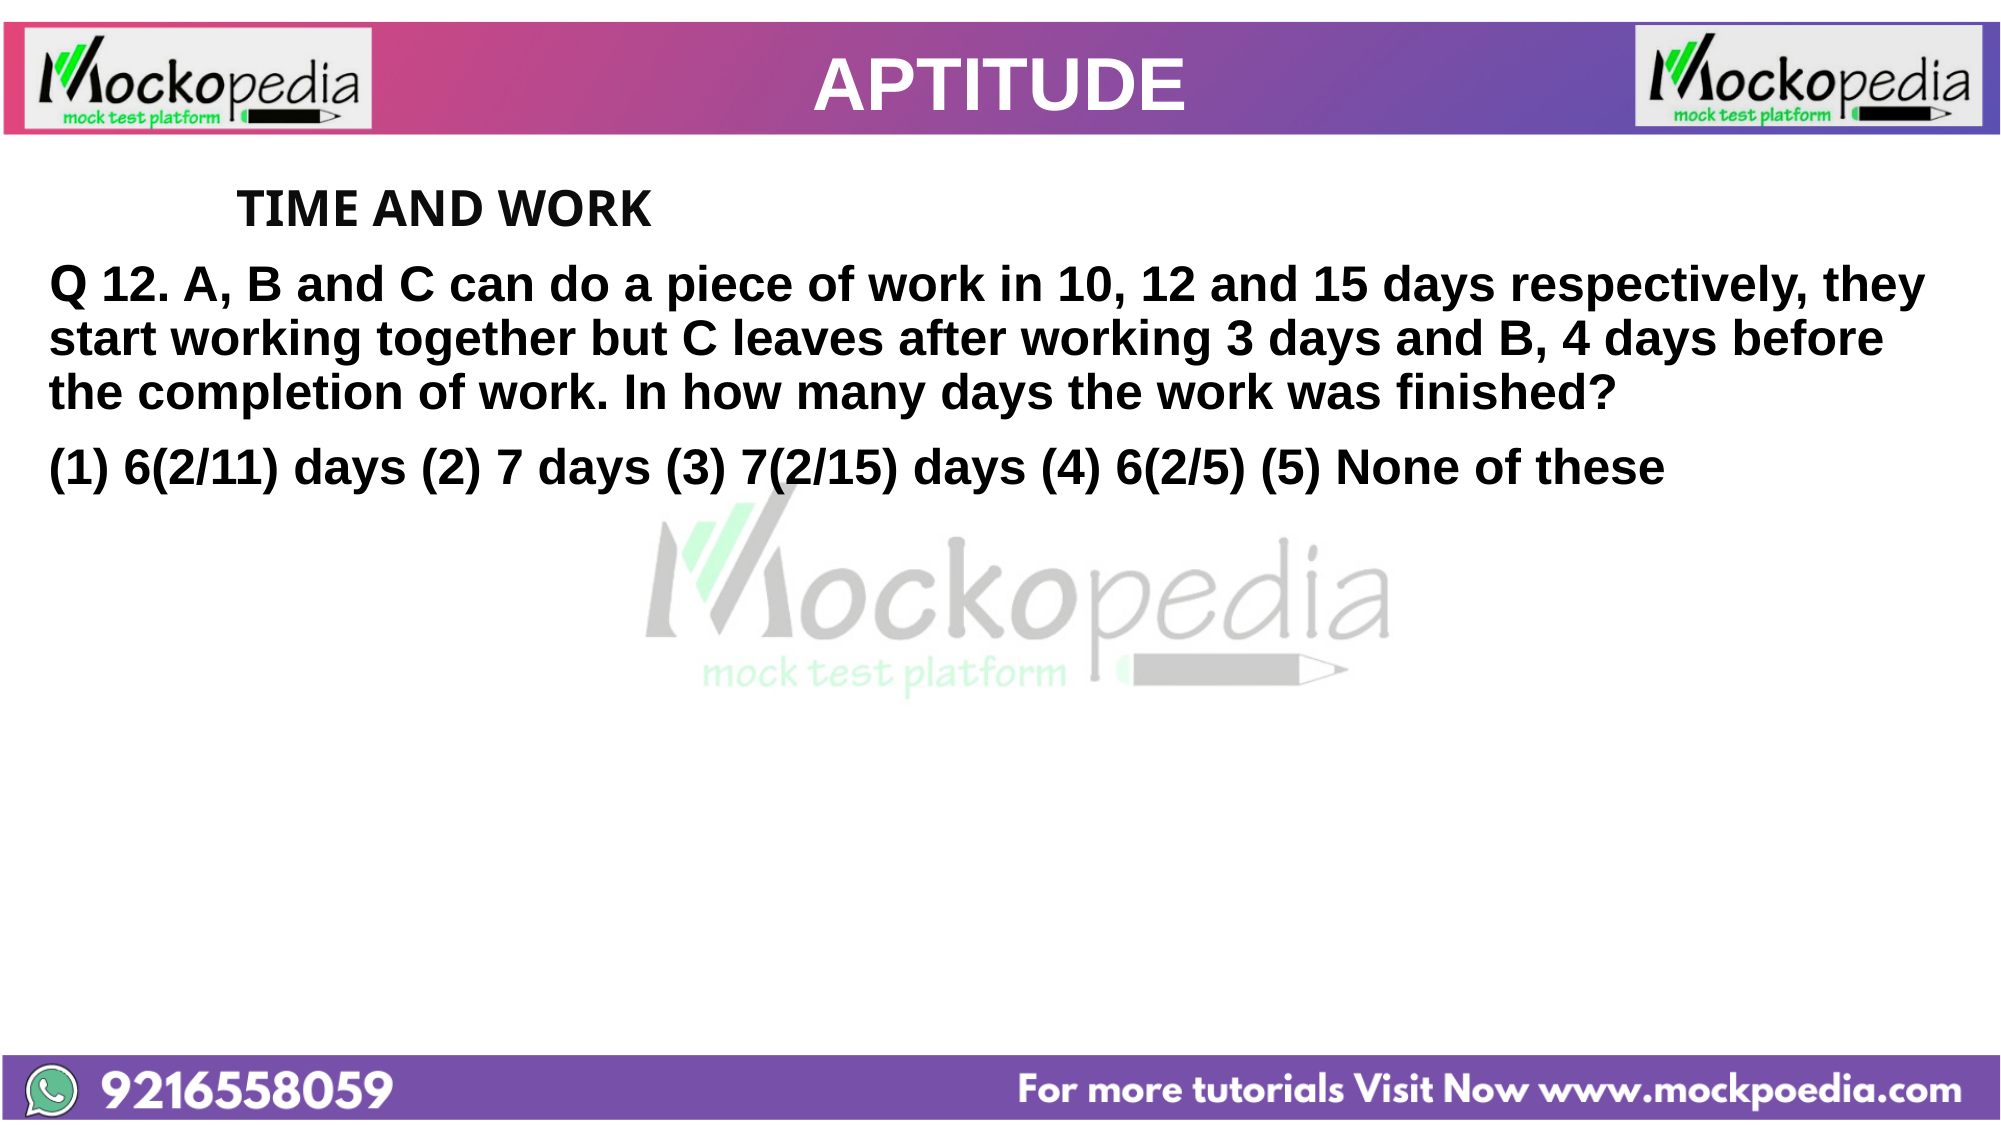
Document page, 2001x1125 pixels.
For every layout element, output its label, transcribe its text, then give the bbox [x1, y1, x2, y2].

title APTITUDE [41, 31, 1959, 142]
list TIME AND WORK Q 12. A, B and C can do a piece of work in 10, 12 and 15 days respectively, they start working together but C leaves after working 3 days and B, 4 days before the completion of work. In how many days the work was finished? (1) 6(2/11) days (2) 7 days (3) 7(2/15) days (4) 6(2/5) (5) None of these [33, 175, 1959, 1053]
picture [0, 0, 2001, 1125]
